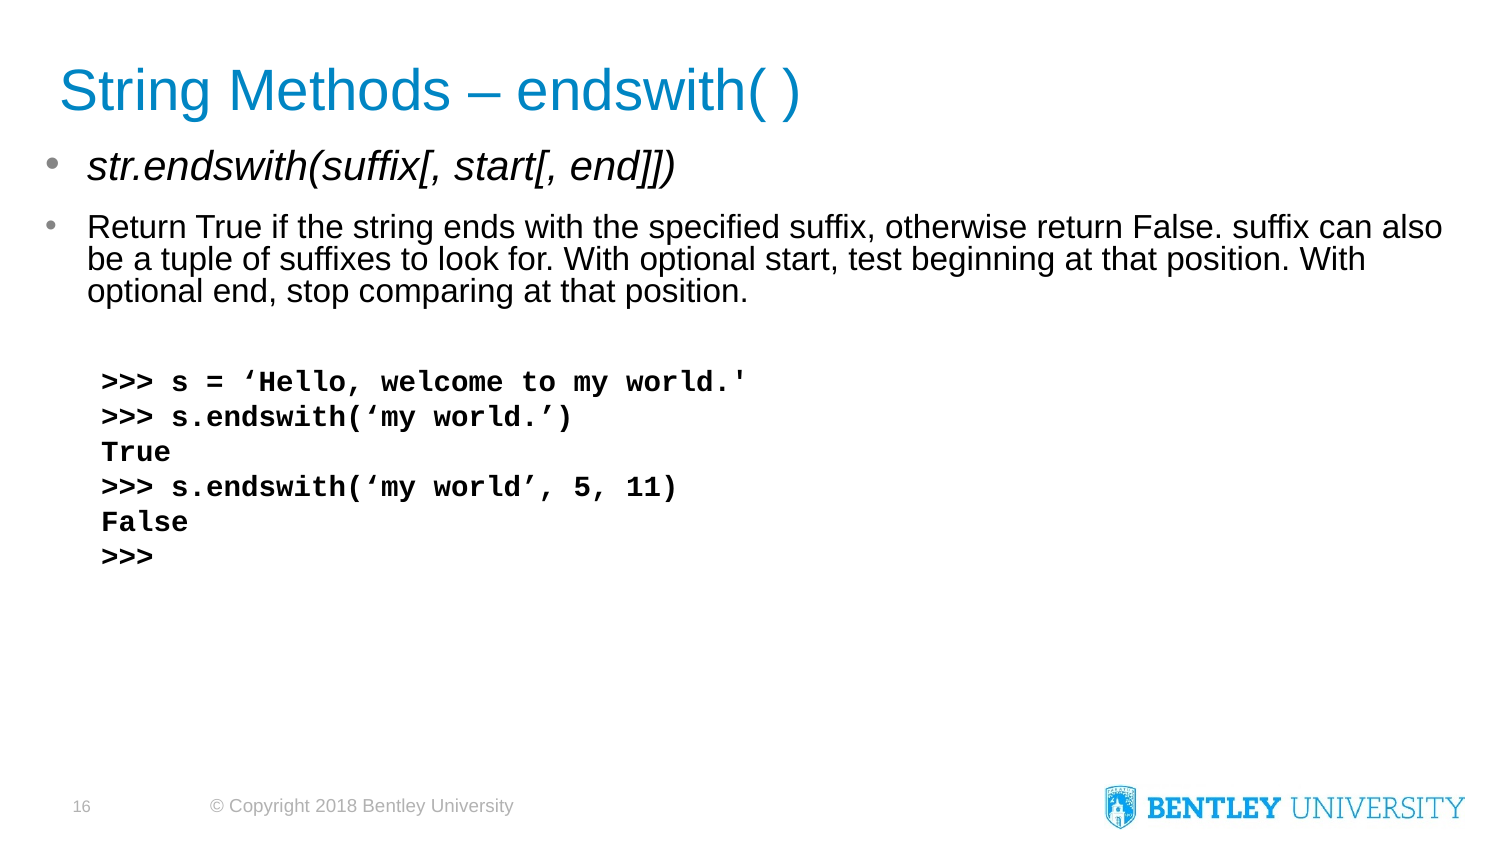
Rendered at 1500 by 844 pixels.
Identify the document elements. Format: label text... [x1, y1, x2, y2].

title String Methods – endswith( ) [45, 44, 1459, 160]
list str.endswith(suffix[, start[, end]]) Return True if the string ends with the specified suffix, otherwise return False. suffix can also be a tuple of suffixes to look for. With optional start, test beginning at that position. With optional end, stop comparing at that position. >>> s = ‘Hello, welcome to my world.' >>> s.endswith(‘my world.’) True >>> s.endswith(‘my world’, 5, 11) False >>> [45, 138, 1455, 765]
picture [1104, 784, 1465, 830]
